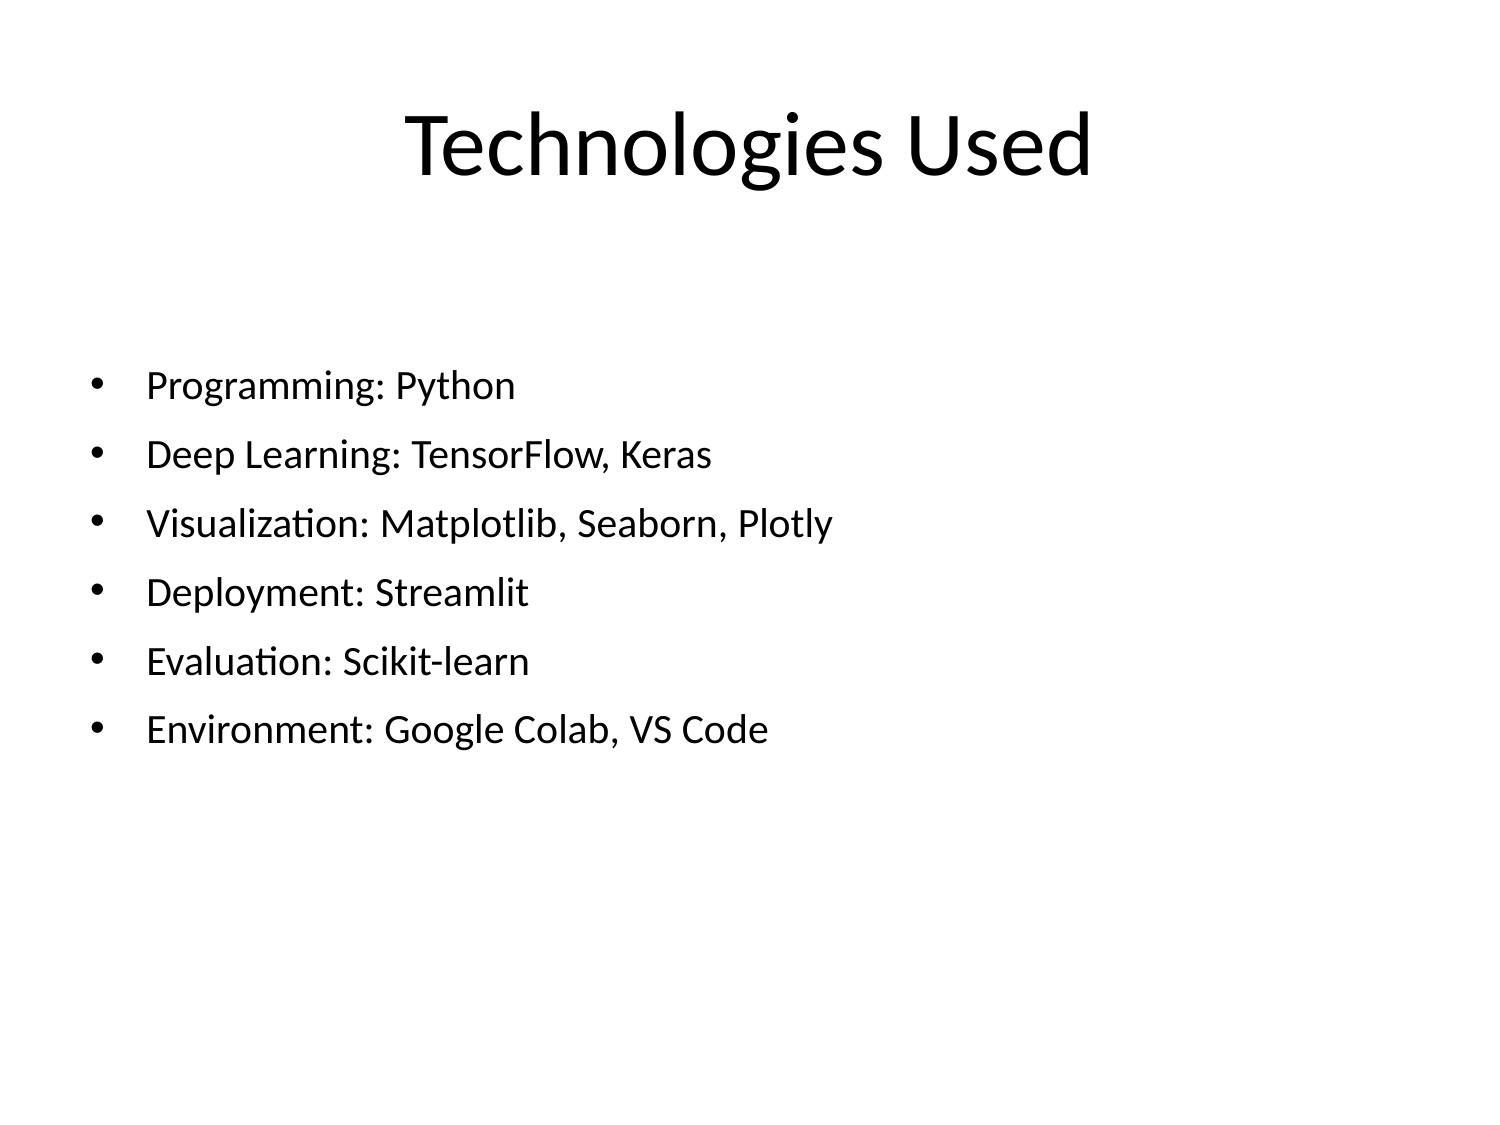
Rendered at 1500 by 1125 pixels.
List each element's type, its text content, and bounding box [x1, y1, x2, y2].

title Technologies Used [75, 45, 1425, 233]
list Programming: Python Deep Learning: TensorFlow, Keras Visualization: Matplotlib, Seaborn, Plotly Deployment: Streamlit Evaluation: Scikit-learn Environment: Google Colab, VS Code [75, 262, 1425, 1005]
